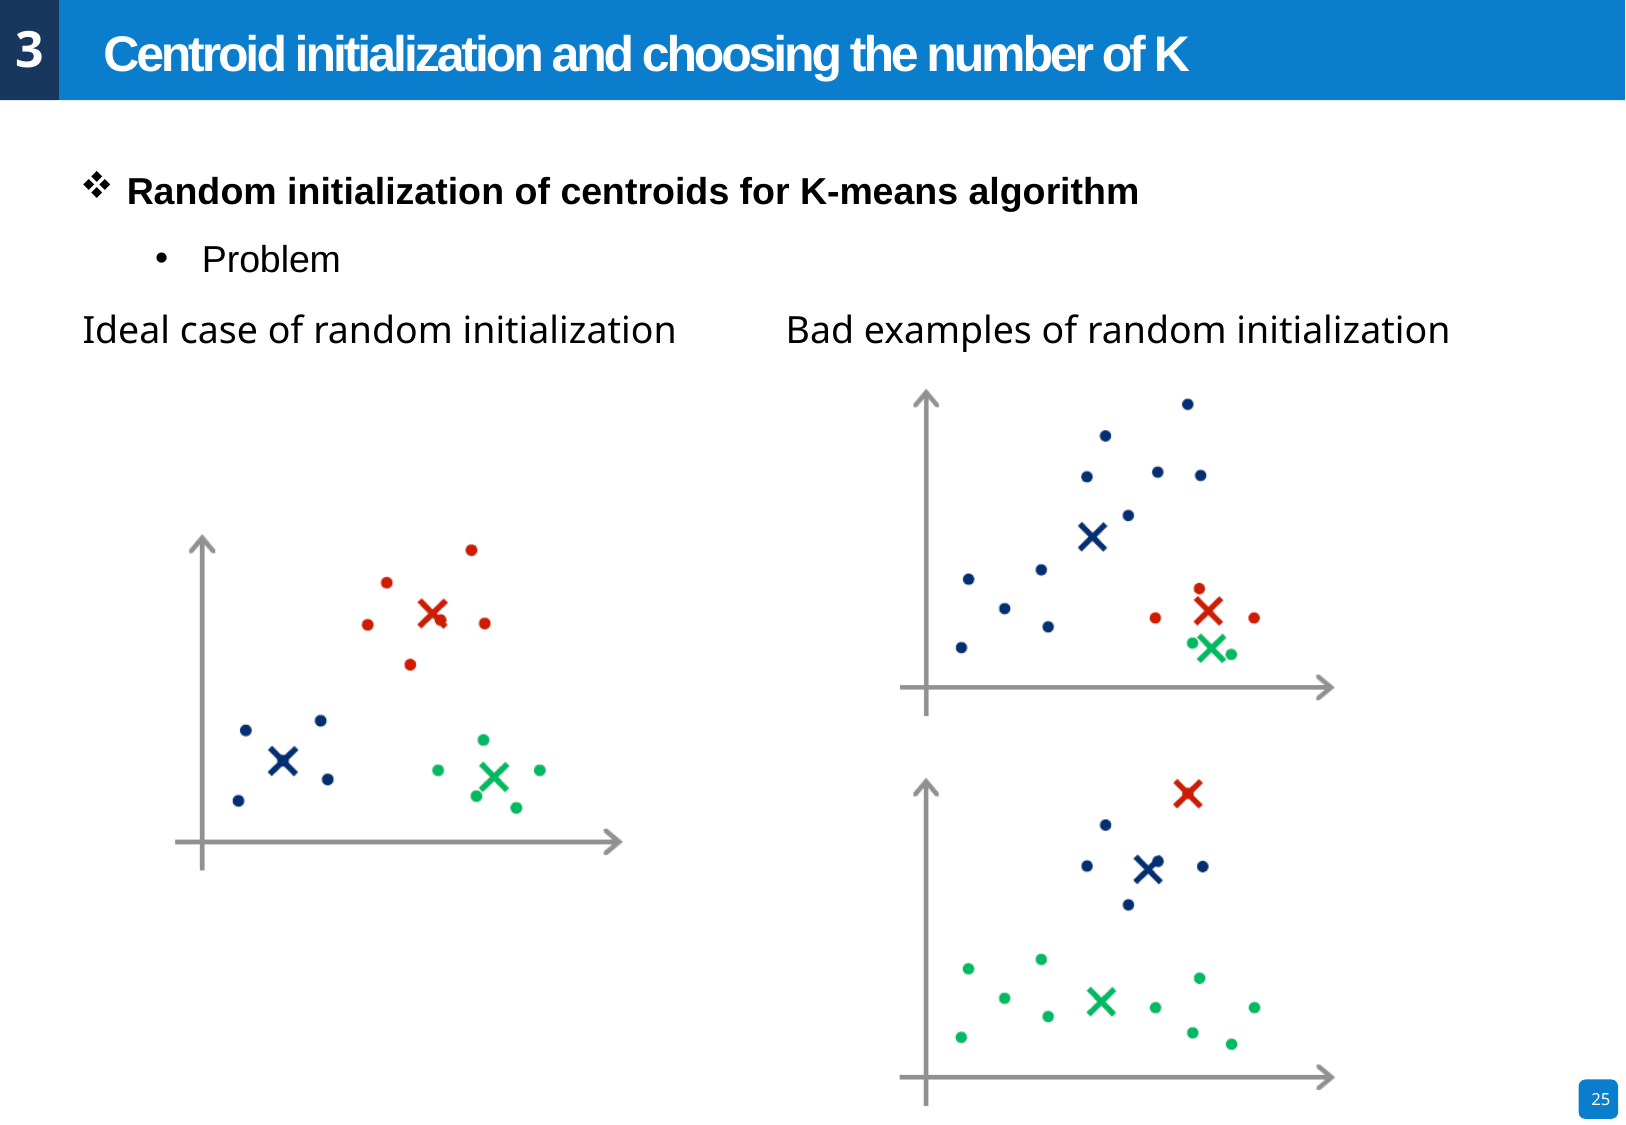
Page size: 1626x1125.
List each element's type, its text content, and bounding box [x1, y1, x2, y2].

slide_number 25 [1574, 1076, 1625, 1124]
text_box Centroid initialization and choosing the number of K [27, 14, 1265, 89]
text_box 3 [0, 10, 59, 86]
text_box Random initialization of centroids for K-means algorithm Problem [65, 137, 1550, 288]
picture [894, 770, 1343, 1113]
picture [174, 524, 626, 874]
text_box Ideal case of random initialization [67, 298, 693, 359]
picture [899, 381, 1338, 723]
text_box Bad examples of random initialization [770, 298, 1467, 359]
